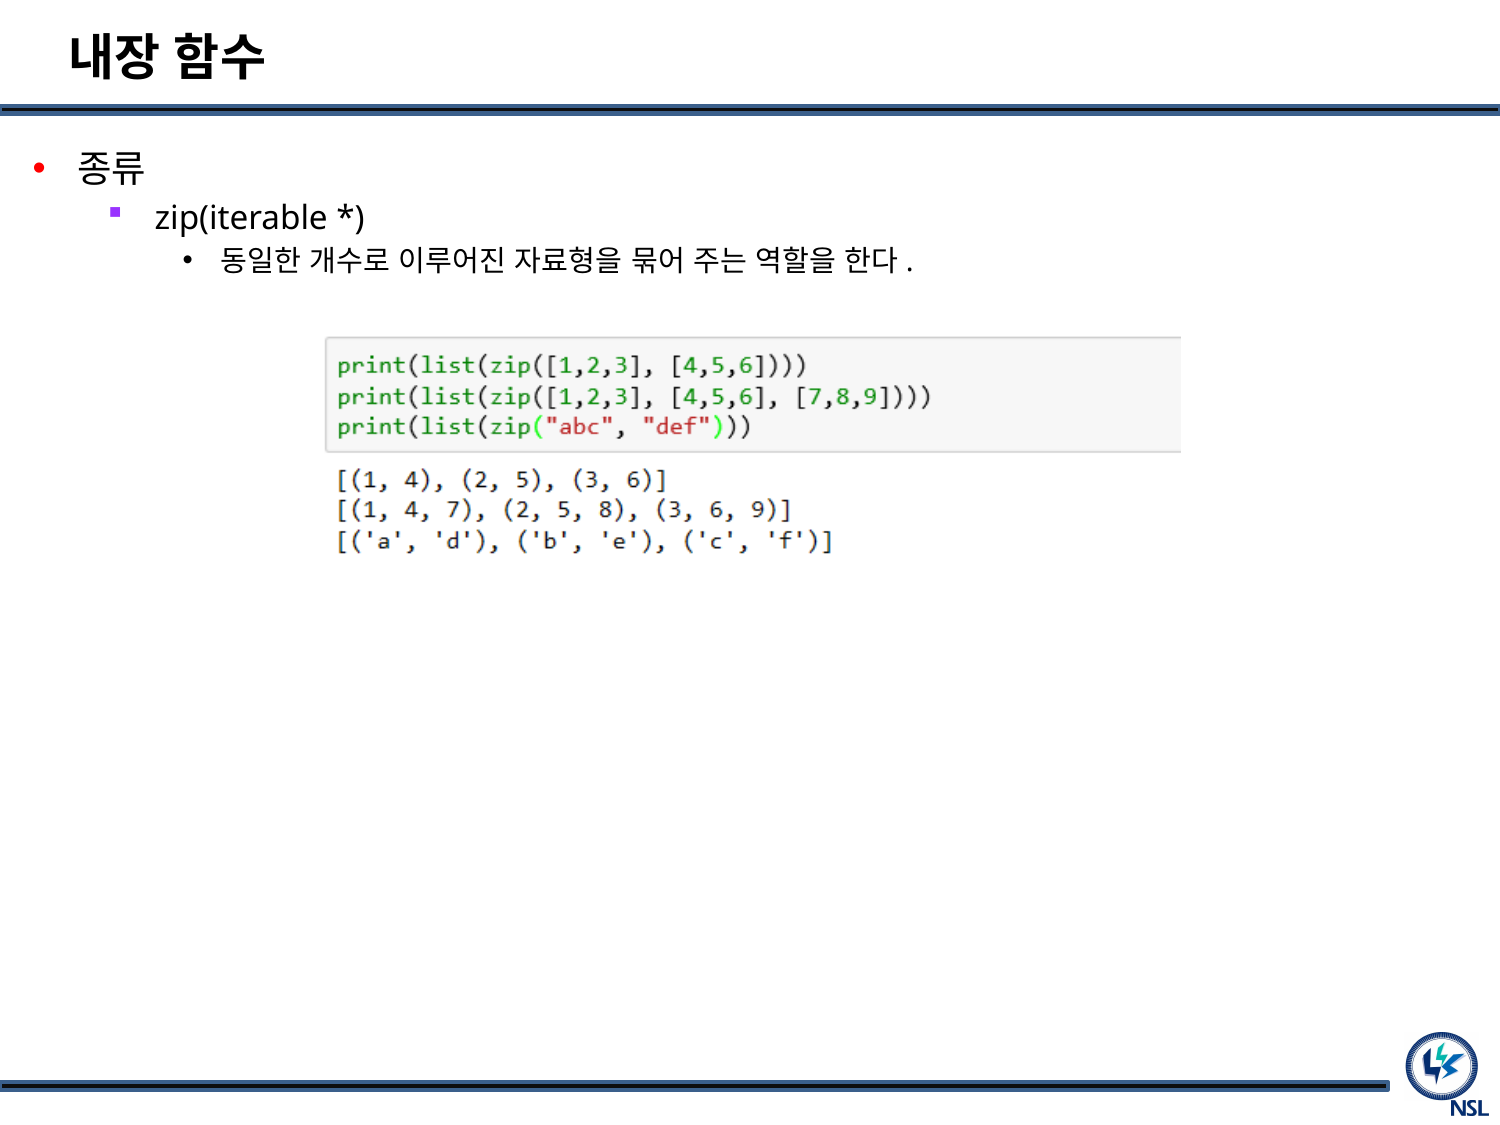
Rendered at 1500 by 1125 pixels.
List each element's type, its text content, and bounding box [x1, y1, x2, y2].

list 종류 zip(iterable *) 동일한 개수로 이루어진 자료형을 묶어 주는 역할을 한다. [17, 137, 1479, 1067]
title 내장 함수 [53, 7, 1489, 103]
picture [1404, 1067, 1489, 1116]
picture [319, 326, 1181, 555]
